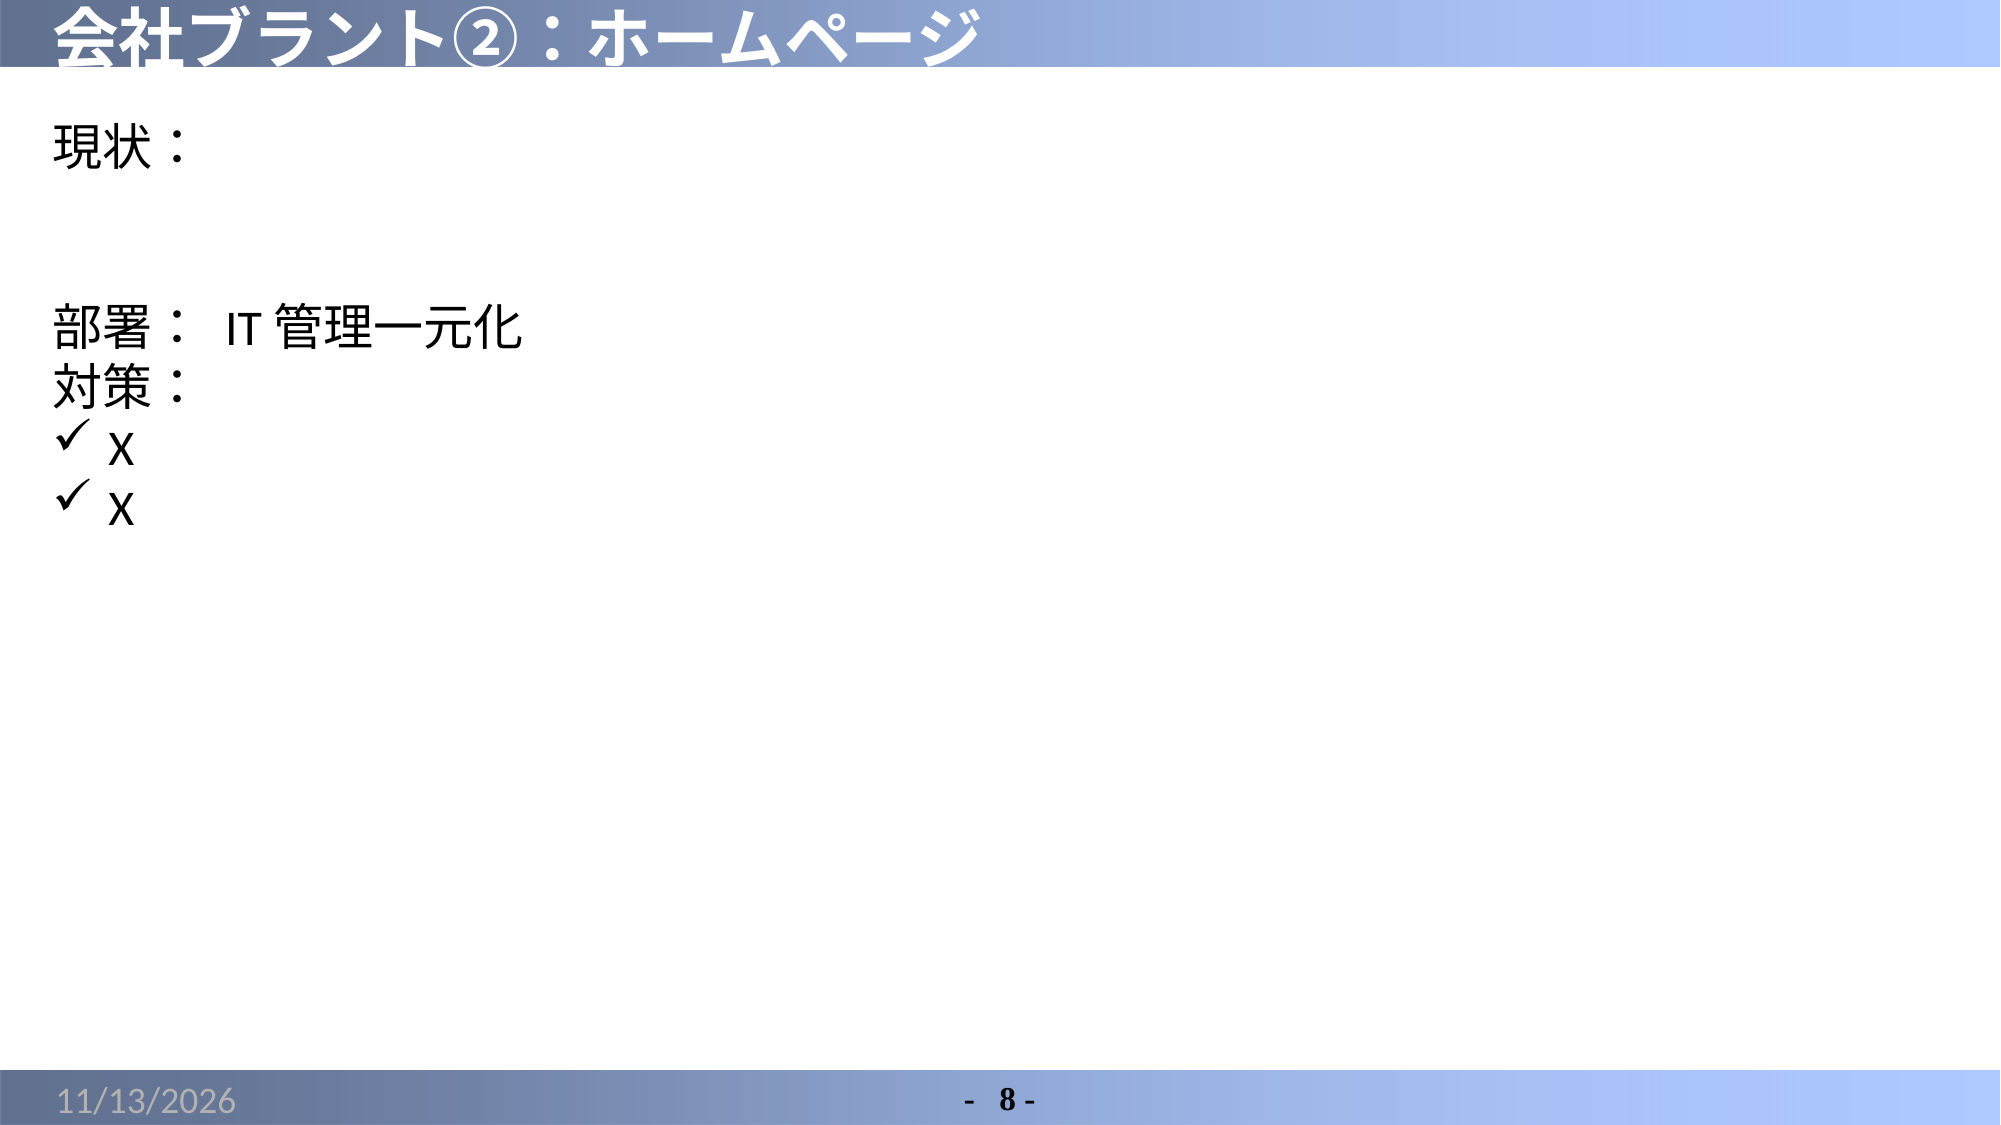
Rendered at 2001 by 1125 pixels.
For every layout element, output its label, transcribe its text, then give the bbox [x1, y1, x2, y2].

list 現状： 部署： IT管理一元化 対策： X X [52, 115, 1946, 540]
slide_number - 8 - [934, 1078, 1063, 1117]
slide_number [55, 1076, 516, 1122]
title 会社ブラント②：ホームページ [52, 0, 1946, 78]
